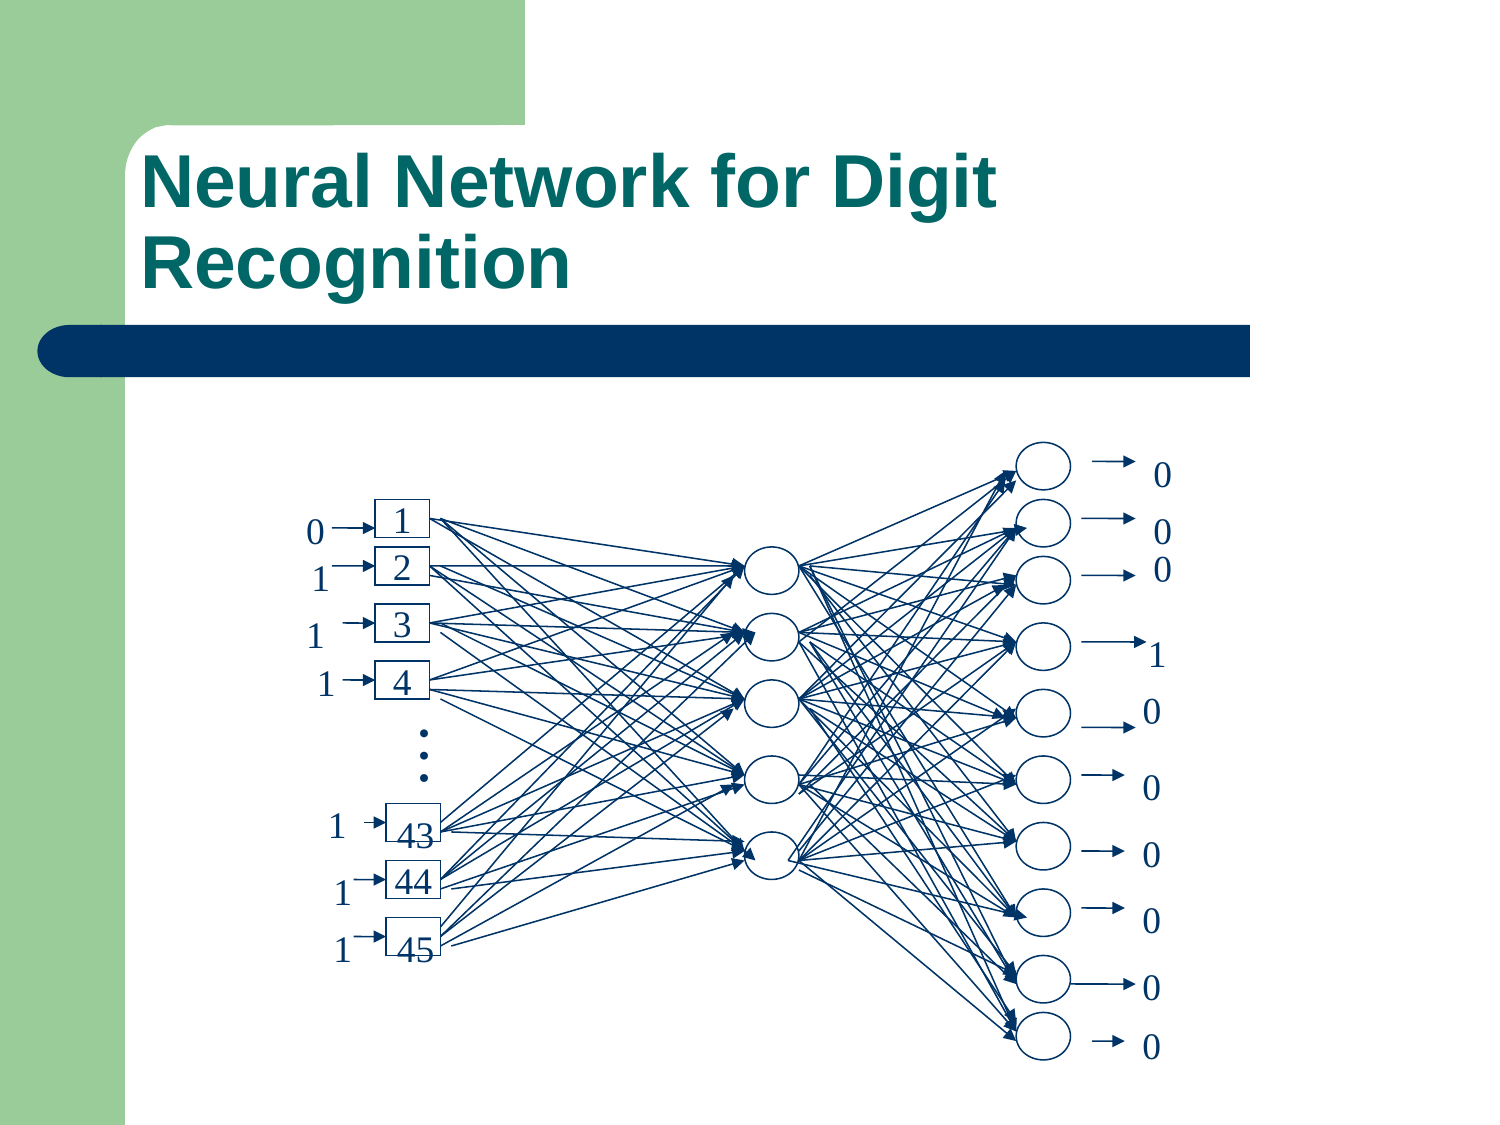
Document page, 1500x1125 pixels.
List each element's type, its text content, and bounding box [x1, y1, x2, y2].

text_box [277, 442, 1191, 1061]
title Neural Network for Digit Recognition [125, 125, 1425, 313]
